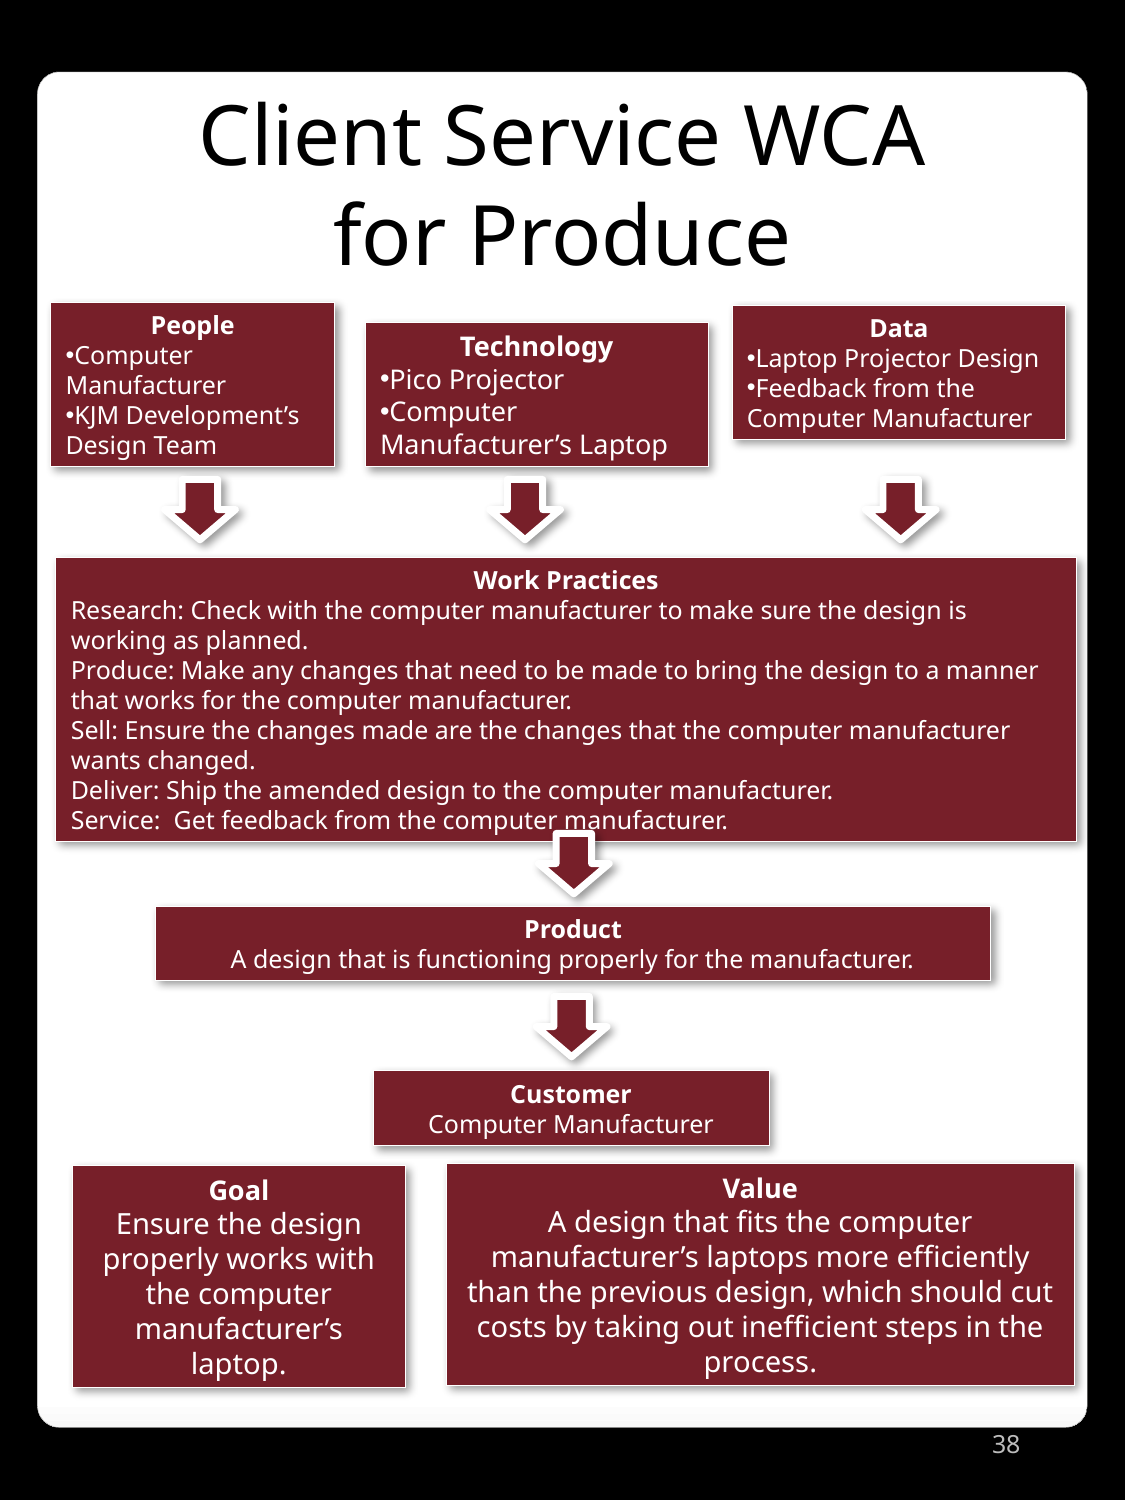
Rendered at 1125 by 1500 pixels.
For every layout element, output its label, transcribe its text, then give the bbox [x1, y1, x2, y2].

slide_number 38 [935, 1420, 1078, 1500]
text_box Product A design that is functioning properly for the manufacturer. [155, 906, 991, 981]
text_box [535, 829, 613, 898]
text_box Value A design that fits the computer manufacturer’s laptops more efficiently than the previous design, which should cut costs by taking out inefficient steps in the process. [446, 1163, 1075, 1386]
text_box Goal Ensure the design properly works with the computer manufacturer’s laptop. [72, 1165, 406, 1388]
text_box [161, 475, 239, 544]
text_box Work Practices Research: Check with the computer manufacturer to make sure the design is working as planned. Produce: Make any changes that need to be made to bring the design to a manner that works for the computer manufacturer. Sell: Ensure the changes made are the changes that the computer manufacturer wants changed. Deliver: Ship the amended design to the computer manufacturer. Service: Get feedback from the computer manufacturer. [55, 557, 1077, 842]
text_box People Computer Manufacturer KJM Development’s Design Team [50, 302, 335, 467]
text_box [486, 475, 564, 544]
text_box Client Service WCA for Produce [37, 74, 1088, 290]
text_box Technology Pico Projector Computer Manufacturer’s Laptop [365, 322, 709, 467]
text_box [532, 992, 611, 1061]
text_box Customer Computer Manufacturer [373, 1070, 770, 1146]
text_box Data Laptop Projector Design Feedback from the Computer Manufacturer [732, 305, 1066, 440]
text_box [861, 475, 940, 544]
